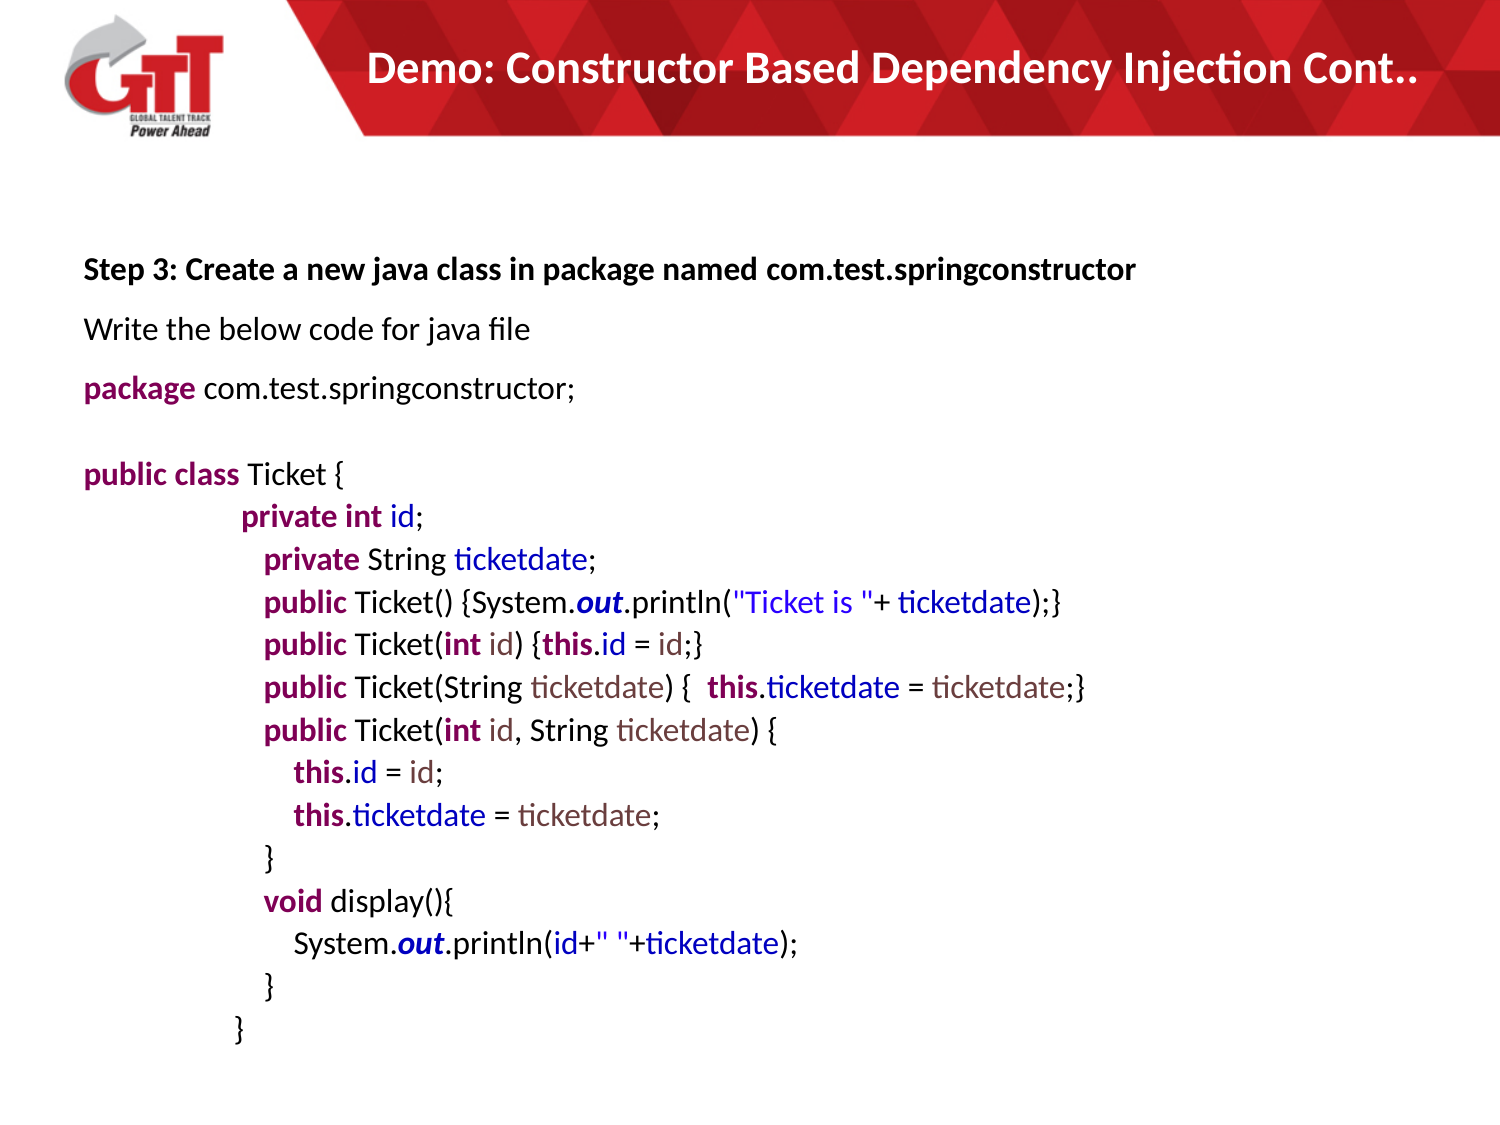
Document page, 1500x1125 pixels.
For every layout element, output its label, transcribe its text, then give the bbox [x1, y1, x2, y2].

picture [0, 0, 1500, 1125]
text_box Step 3: Create a new java class in package named com.test.springconstructor Write the below code for java file package com.test.springconstructor; public class Ticket { private int id; private String ticketdate; public Ticket() {System.out.println("Ticket is "+ ticketdate);} public Ticket(int id) {this.id = id;} public Ticket(String ticketdate) { this.ticketdate = ticketdate;} public Ticket(int id, String ticketdate) { this.id = id; this.ticketdate = ticketdate; } void display(){ System.out.println(id+" "+ticketdate); } } [68, 237, 1432, 1055]
title Demo: Constructor Based Dependency Injection Cont.. [324, 12, 1463, 118]
